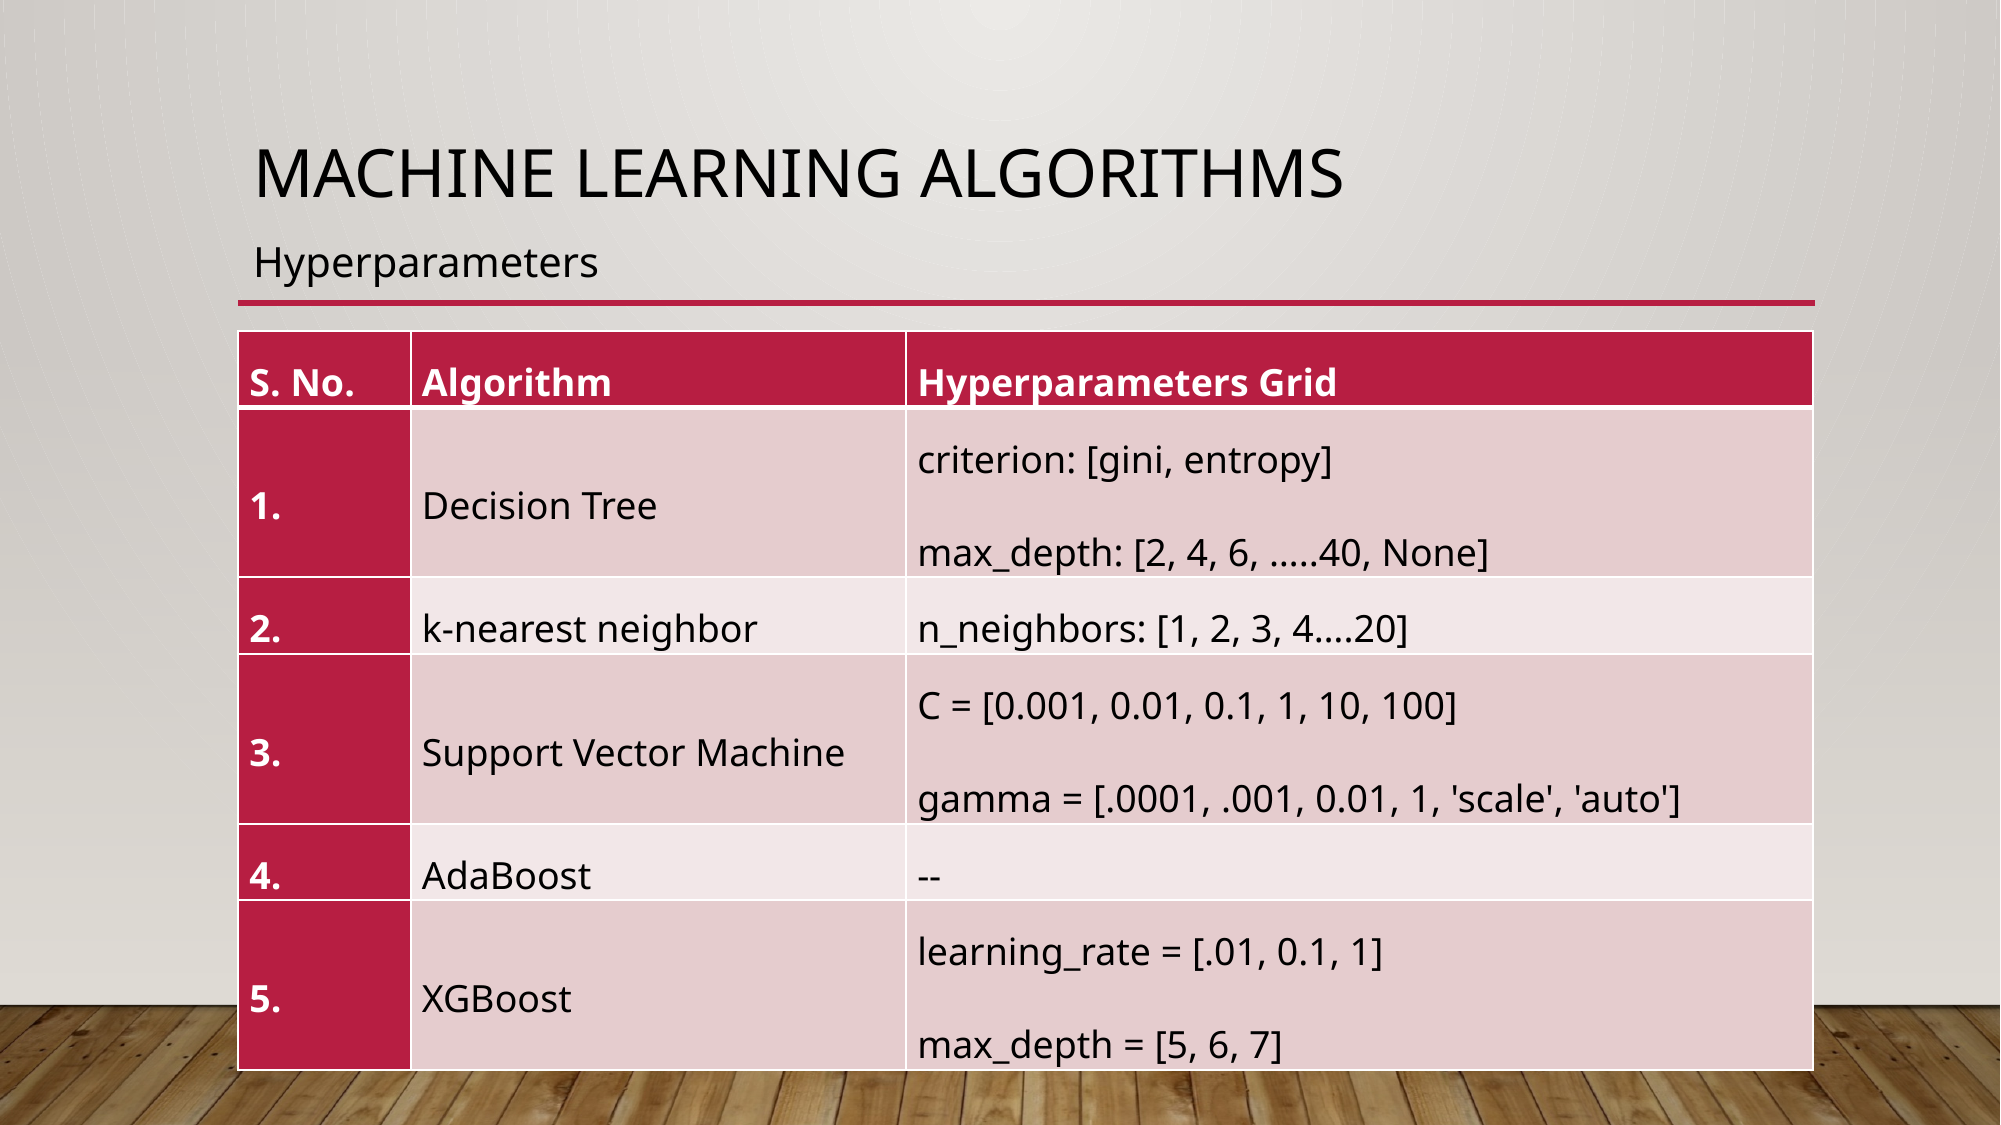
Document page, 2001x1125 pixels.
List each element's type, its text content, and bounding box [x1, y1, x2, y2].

table_header Algorithm [412, 332, 905, 405]
table_header Hyperparameters Grid [907, 332, 1812, 405]
table_header S. No. [239, 332, 410, 405]
table_cell 3. [239, 655, 410, 823]
title machine learning Algorithms [238, 131, 1814, 305]
table_cell XGBoost [412, 901, 905, 1069]
table_cell 1. [239, 410, 410, 576]
table_cell AdaBoost [412, 825, 905, 899]
table_cell C = [0.001, 0.01, 0.1, 1, 10, 100] gamma = [.0001, .001, 0.01, 1, 'scale', 'auto'] [907, 655, 1812, 823]
table_cell 4. [239, 825, 410, 899]
list Hyperparameters [238, 218, 677, 330]
table_cell -- [907, 825, 1812, 899]
picture [0, 1005, 2000, 1125]
table_cell 2. [239, 578, 410, 653]
table_cell Support Vector Machine [412, 655, 905, 823]
table_cell n_neighbors: [1, 2, 3, 4….20] [907, 578, 1812, 653]
table_cell k-nearest neighbor [412, 578, 905, 653]
table_cell Decision Tree [412, 410, 905, 576]
table_cell criterion: [gini, entropy] max_depth: [2, 4, 6, …..40, None] [907, 410, 1812, 576]
table_cell 5. [239, 901, 410, 1069]
table_cell learning_rate = [.01, 0.1, 1] max_depth = [5, 6, 7] [907, 901, 1812, 1069]
